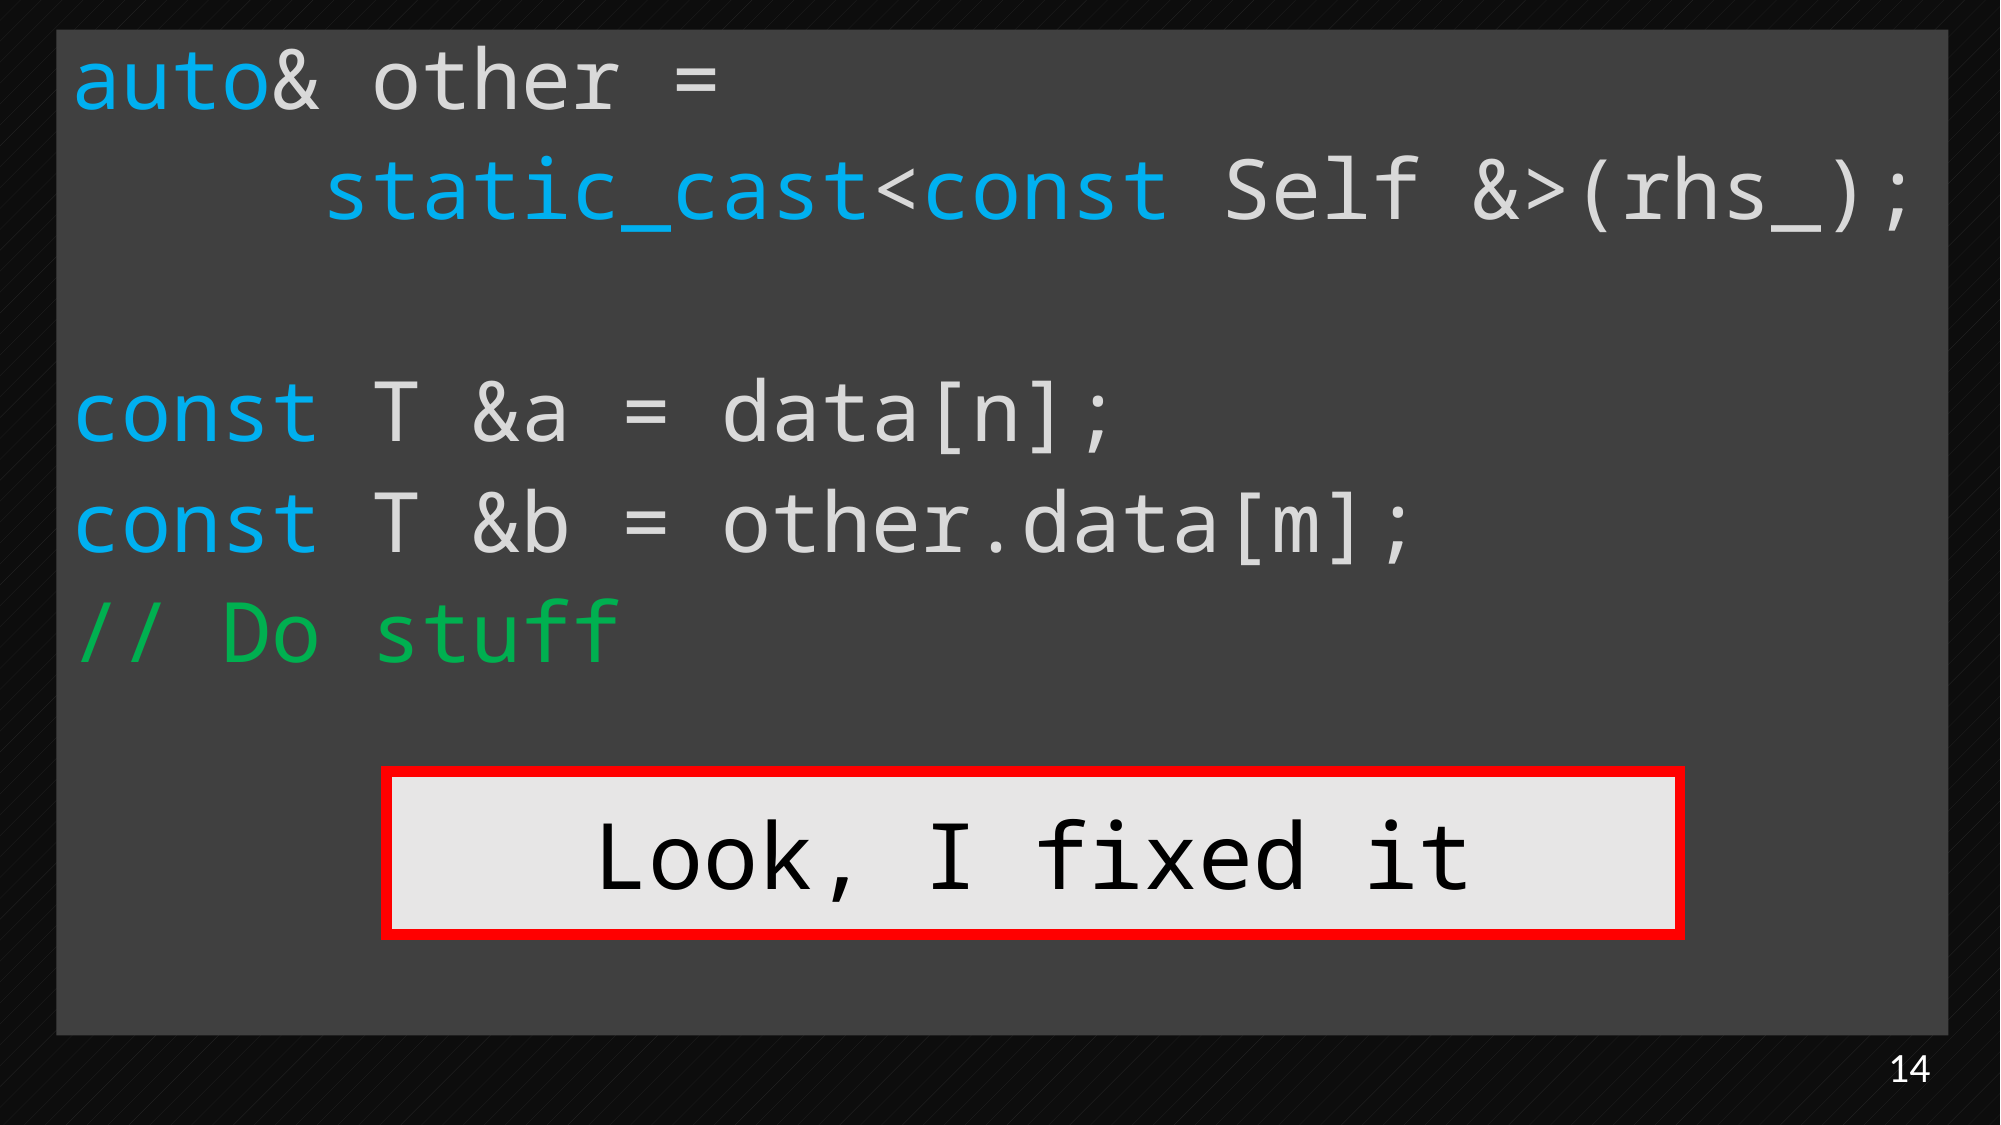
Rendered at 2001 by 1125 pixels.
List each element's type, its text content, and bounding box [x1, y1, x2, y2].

text_box Look, I fixed it [385, 771, 1681, 936]
list auto& other = static_cast<const Self &>(rhs_); const T &a = data[n]; const T &b = other.data[m]; // Do stuff [56, 29, 1949, 1036]
slide_number 14 [1775, 1036, 1946, 1096]
